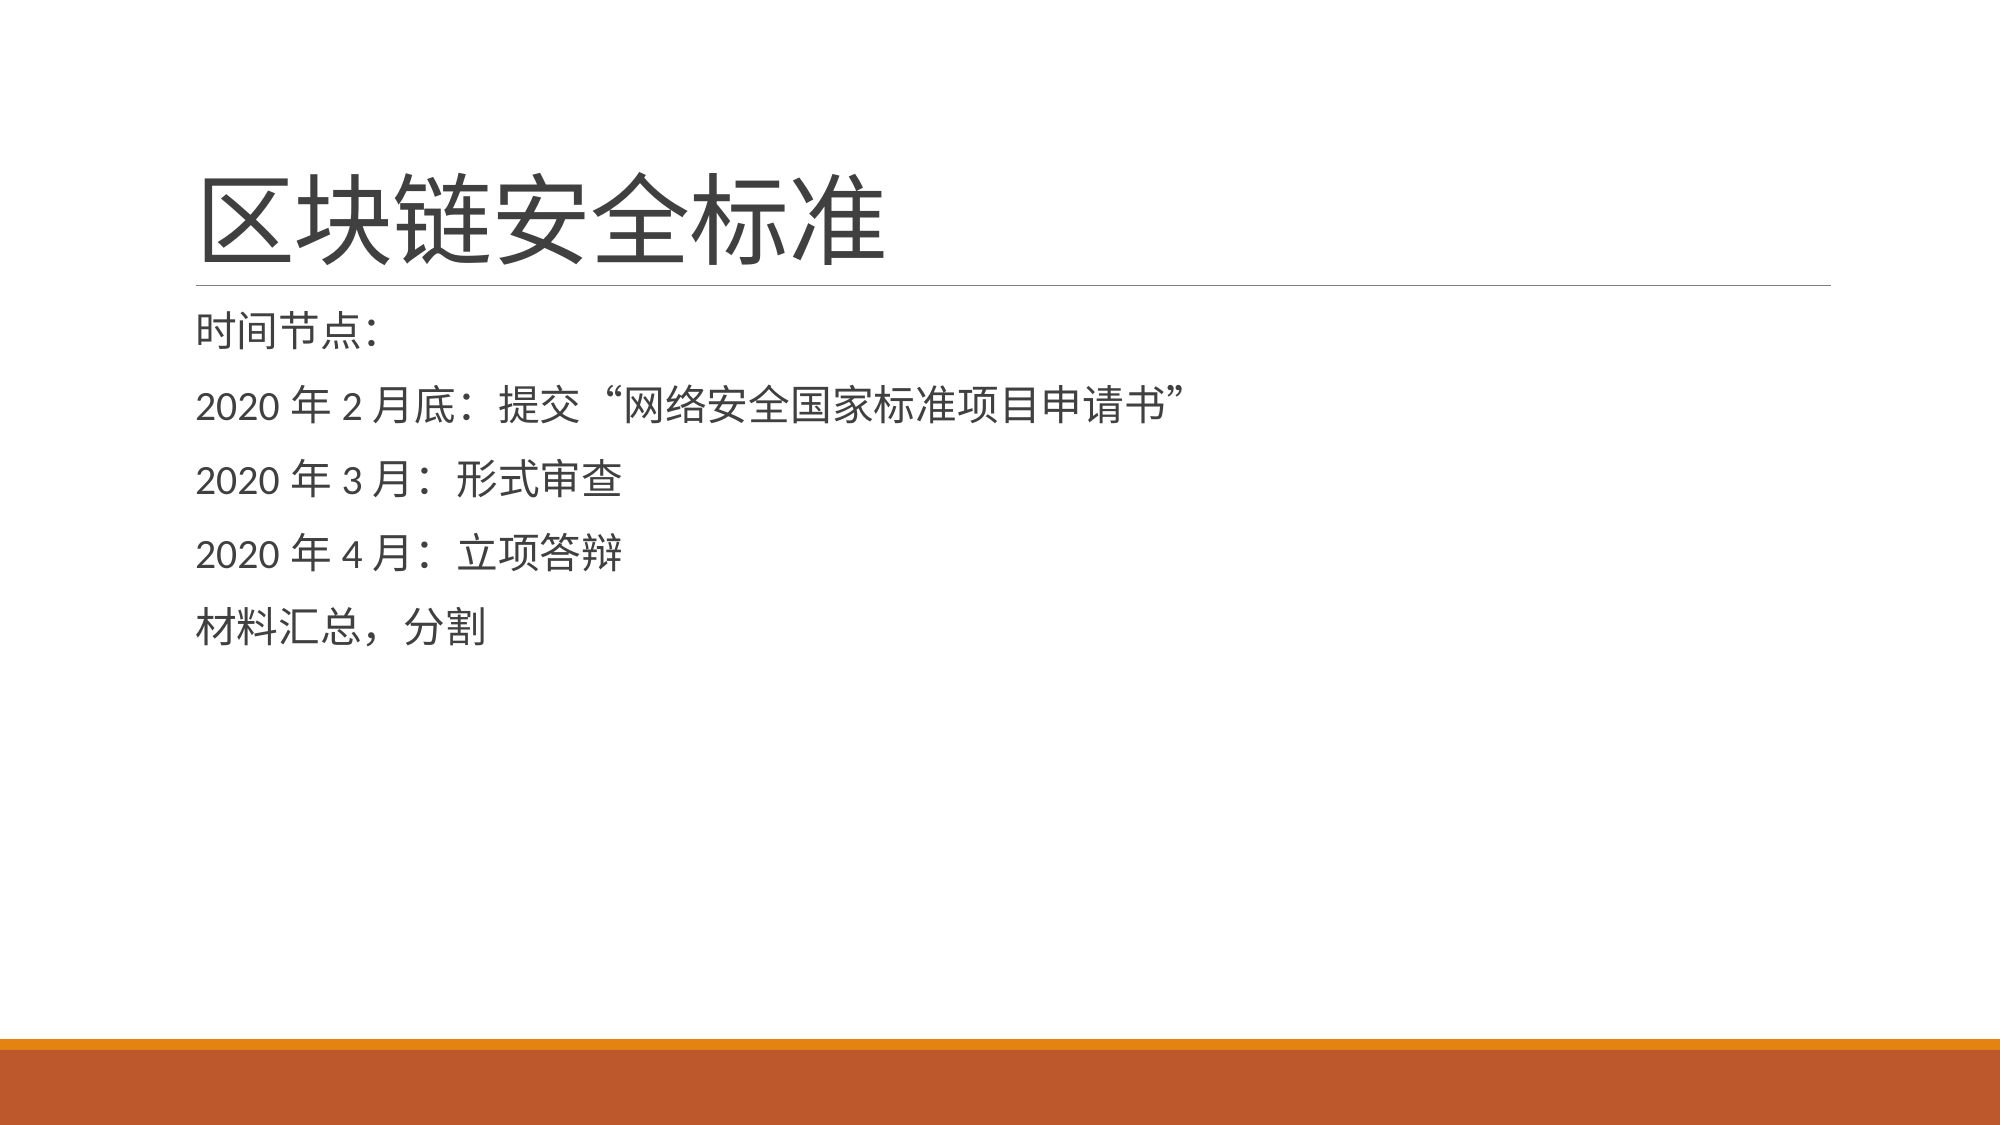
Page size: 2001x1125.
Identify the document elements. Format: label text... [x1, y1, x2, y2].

title 区块链安全标准 [180, 47, 1830, 285]
list 时间节点： 2020年2月底：提交“网络安全国家标准项目申请书” 2020年3月：形式审查 2020年4月：立项答辩 材料汇总，分割 [180, 302, 1830, 963]
